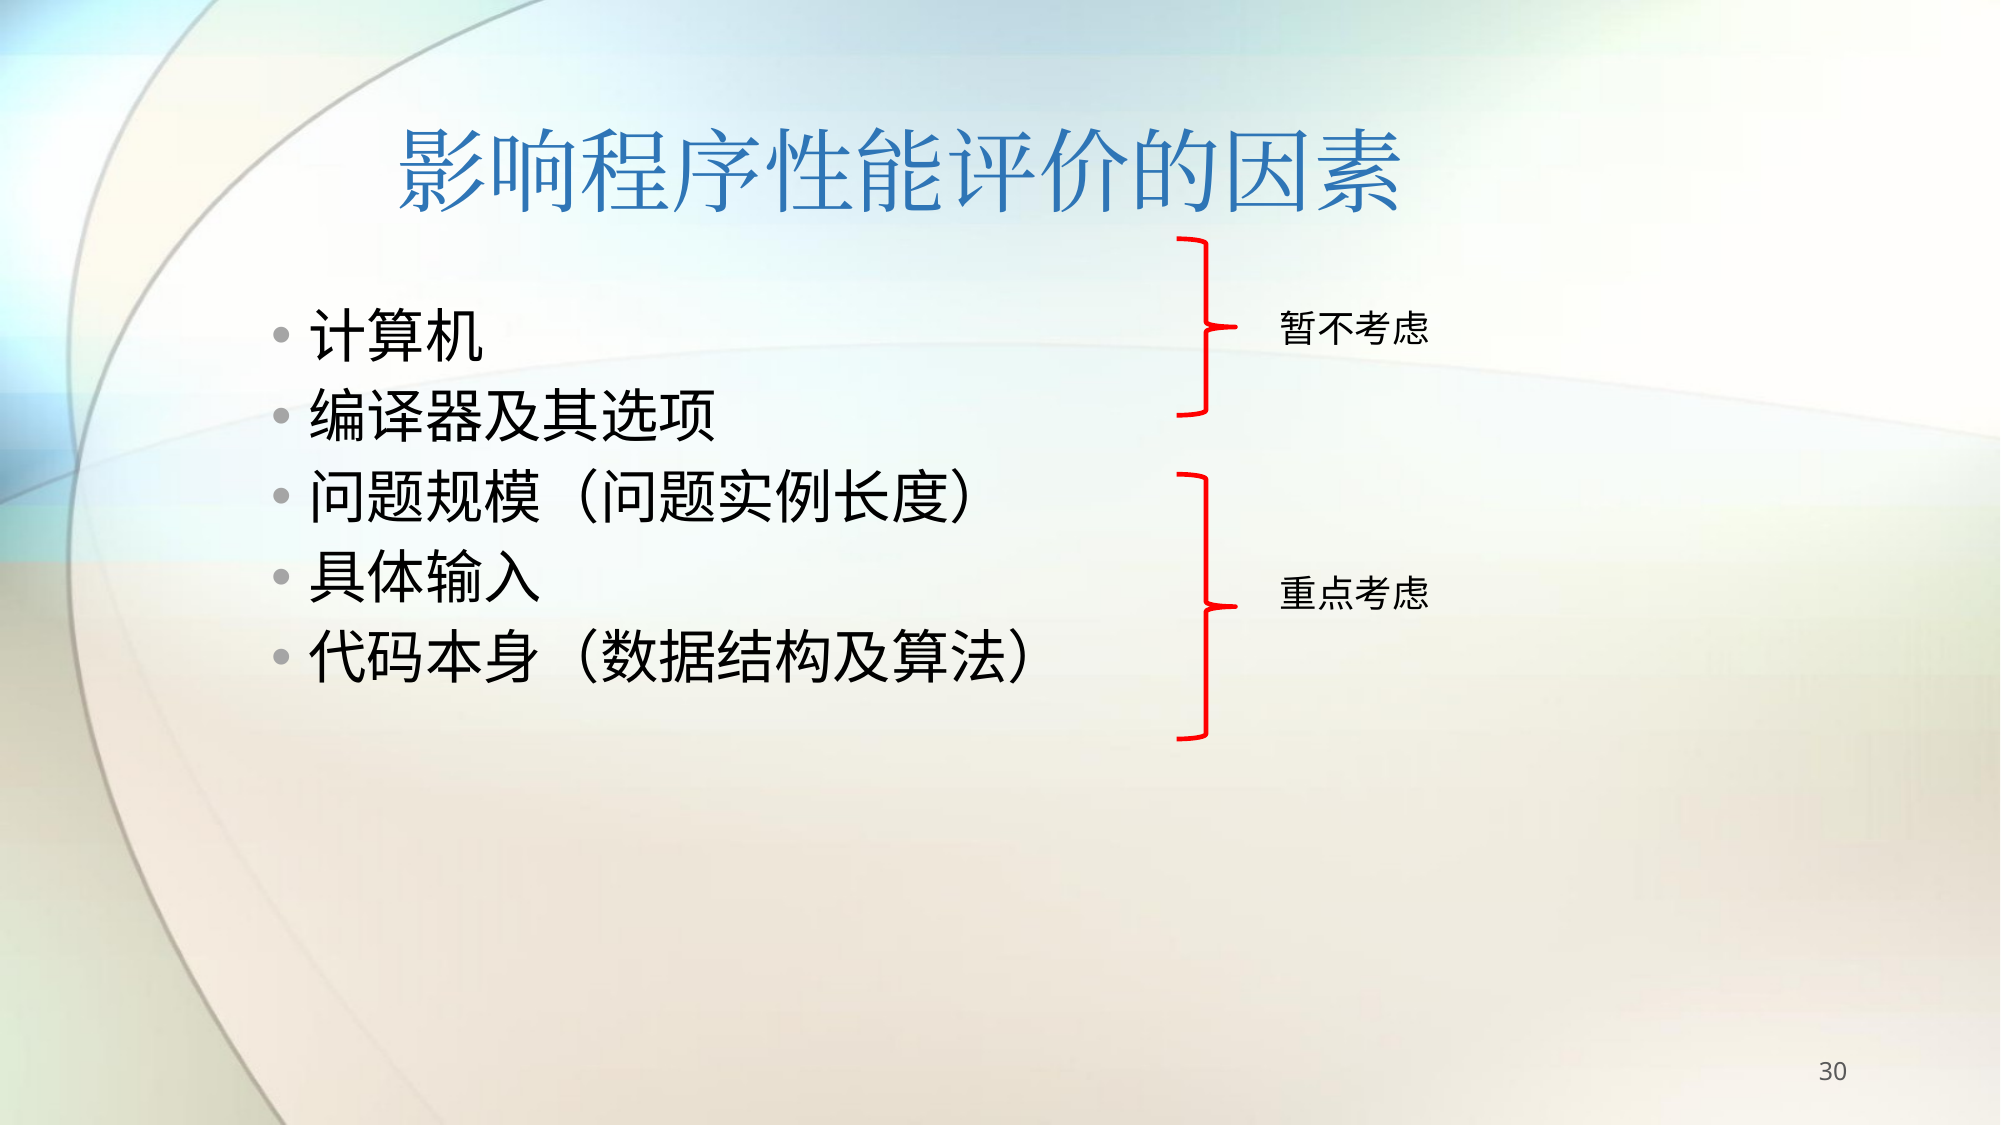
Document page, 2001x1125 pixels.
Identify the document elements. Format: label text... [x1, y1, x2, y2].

text_box 暂不考虑 [1264, 297, 1589, 358]
title 影响程序性能评价的因素 [381, 59, 1863, 278]
picture [0, 0, 2001, 1125]
text_box 重点考虑 [1264, 562, 1589, 623]
text_box [1176, 474, 1236, 740]
list 计算机 编译器及其选项 问题规模（问题实例长度） 具体输入 代码本身（数据结构及算法） [256, 299, 1863, 1014]
text_box [1176, 238, 1236, 416]
slide_number 30 [1325, 1042, 1863, 1103]
